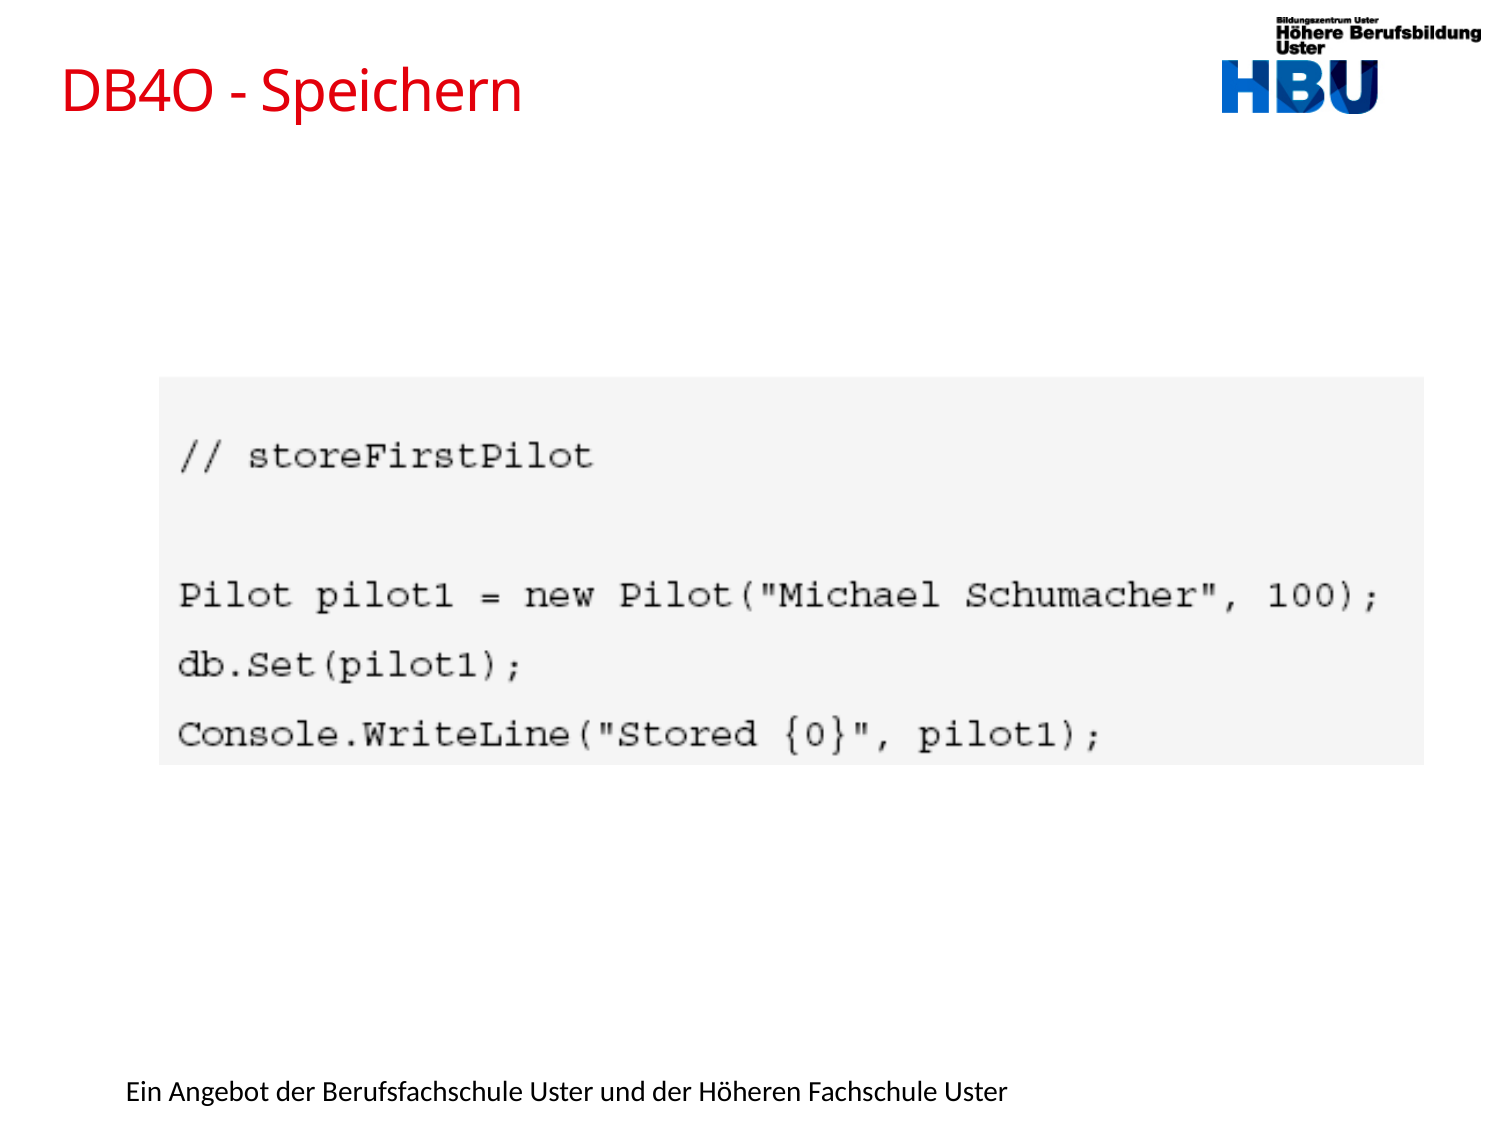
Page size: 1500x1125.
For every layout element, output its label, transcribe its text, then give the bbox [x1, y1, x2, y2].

picture [159, 373, 1424, 765]
picture [1222, 17, 1481, 114]
title DB4O - Speichern [45, 46, 1442, 121]
